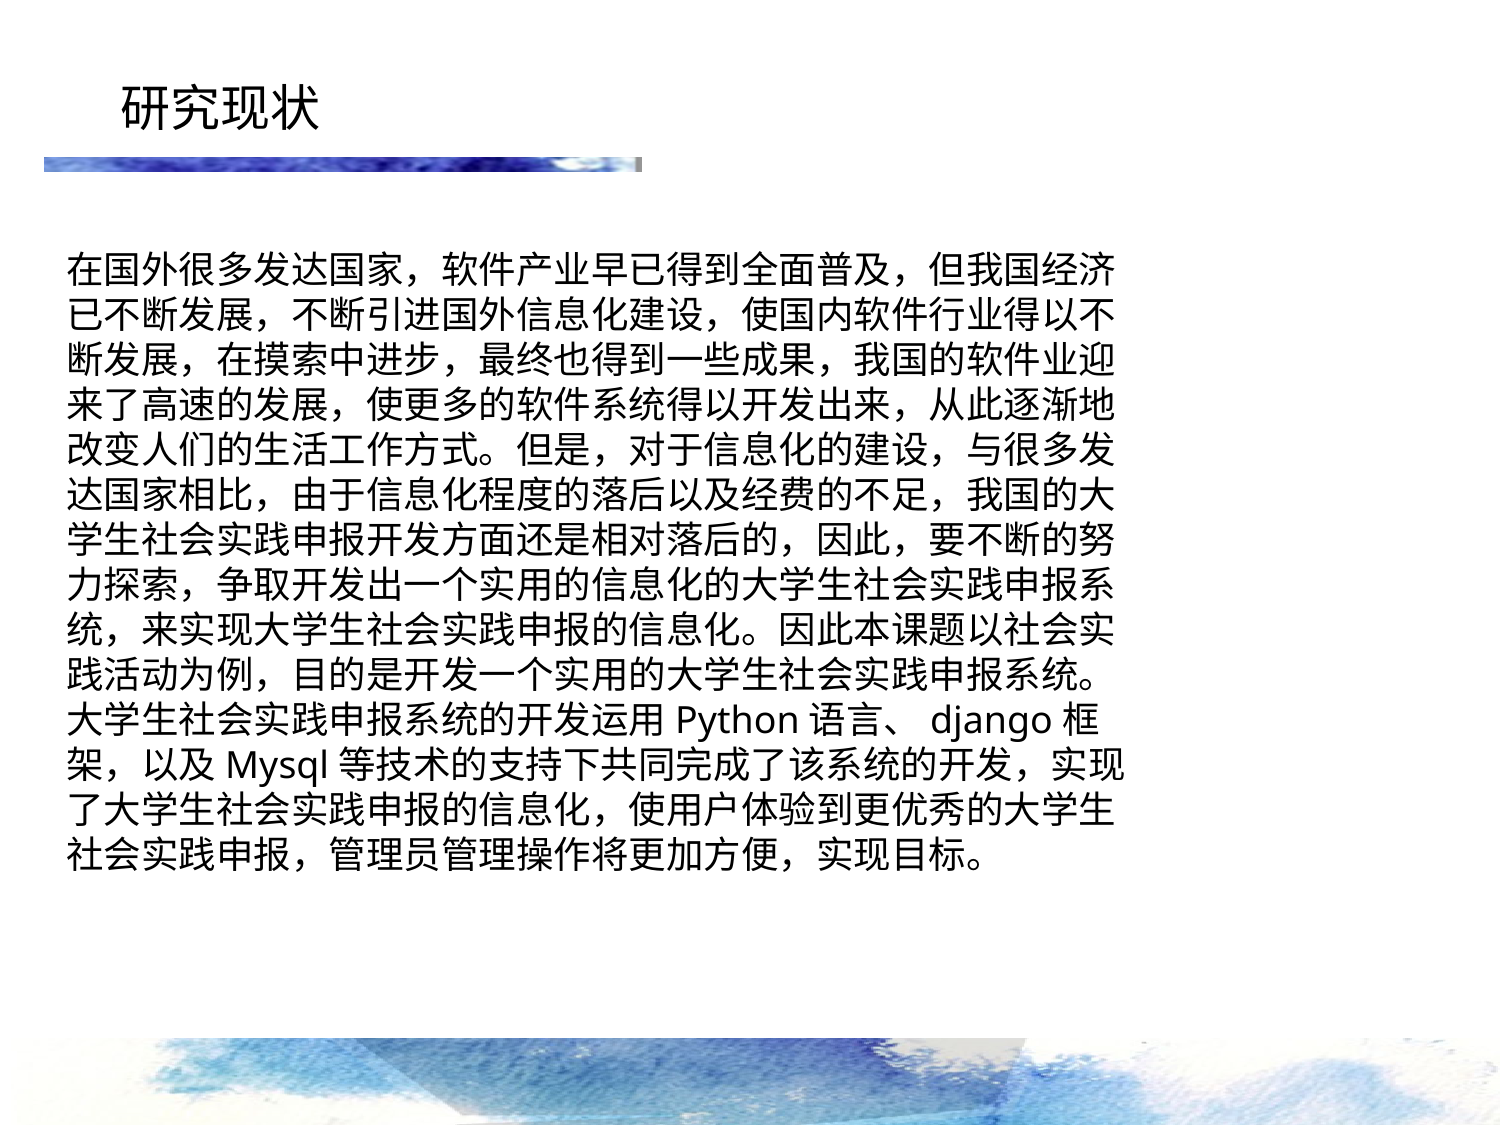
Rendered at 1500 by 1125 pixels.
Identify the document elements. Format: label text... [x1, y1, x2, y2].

picture [11, 1038, 1500, 1125]
text_box 研究现状 [106, 69, 1128, 145]
picture [44, 157, 642, 172]
text_box 在国外很多发达国家，软件产业早已得到全面普及，但我国经济已不断发展，不断引进国外信息化建设，使国内软件行业得以不断发展，在摸索中进步，最终也得到一些成果，我国的软件业迎来了高速的发展，使更多的软件系统得以开发出来，从此逐渐地改变人们的生活工作方式。但是，对于信息化的建设，与很多发达国家相比，由于信息化程度的落后以及经费的不足，我国的大学生社会实践申报开发方面还是相对落后的，因此，要不断的努力探索，争取开发出一个实用的信息化的大学生社会实践申报系统，来实现大学生社会实践申报的信息化。因此本课题以社会实践活动为例，目的是开发一个实用的大学生社会实践申报系统。 大学生社会实践申报系统的开发运用Python语言、django框架，以及Mysql等技术的支持下共同完成了该系统的开发，实现了大学生社会实践申报的信息化，使用户体验到更优秀的大学生社会实践申报，管理员管理操作将更加方便，实现目标。 [51, 238, 1167, 884]
